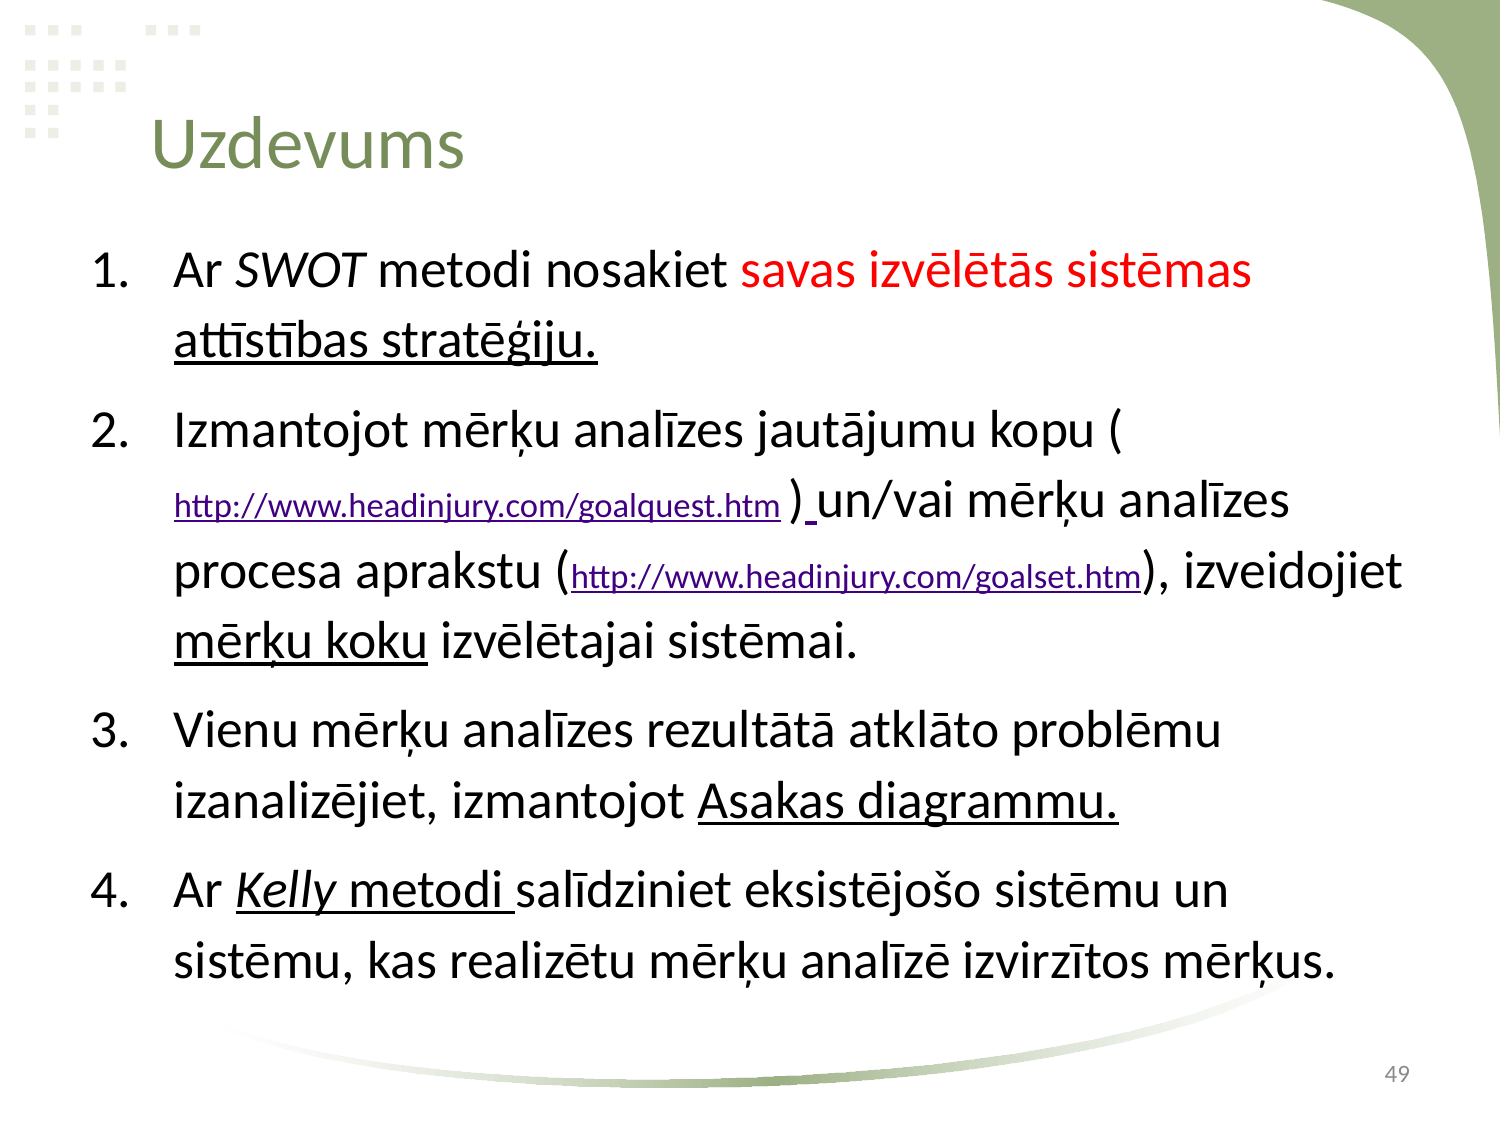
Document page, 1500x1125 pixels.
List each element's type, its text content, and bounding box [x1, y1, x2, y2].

list Ar SWOT metodi nosakiet savas izvēlētās sistēmas attīstības stratēģiju. Izmantojot mērķu analīzes jautājumu kopu (http://www.headinjury.com/goalquest.htm ) un/vai mērķu analīzes procesa aprakstu (http://www.headinjury.com/goalset.htm), izveidojiet mērķu koku izvēlētajai sistēmai. Vienu mērķu analīzes rezultātā atklāto problēmu izanalizējiet, izmantojot Asakas diagrammu. Ar Kelly metodi salīdziniet eksistējošo sistēmu un sistēmu, kas realizētu mērķu analīzē izvirzītos mērķus. [75, 219, 1425, 1005]
title Uzdevums [135, 45, 1425, 219]
slide_number 49 [1074, 1042, 1425, 1103]
